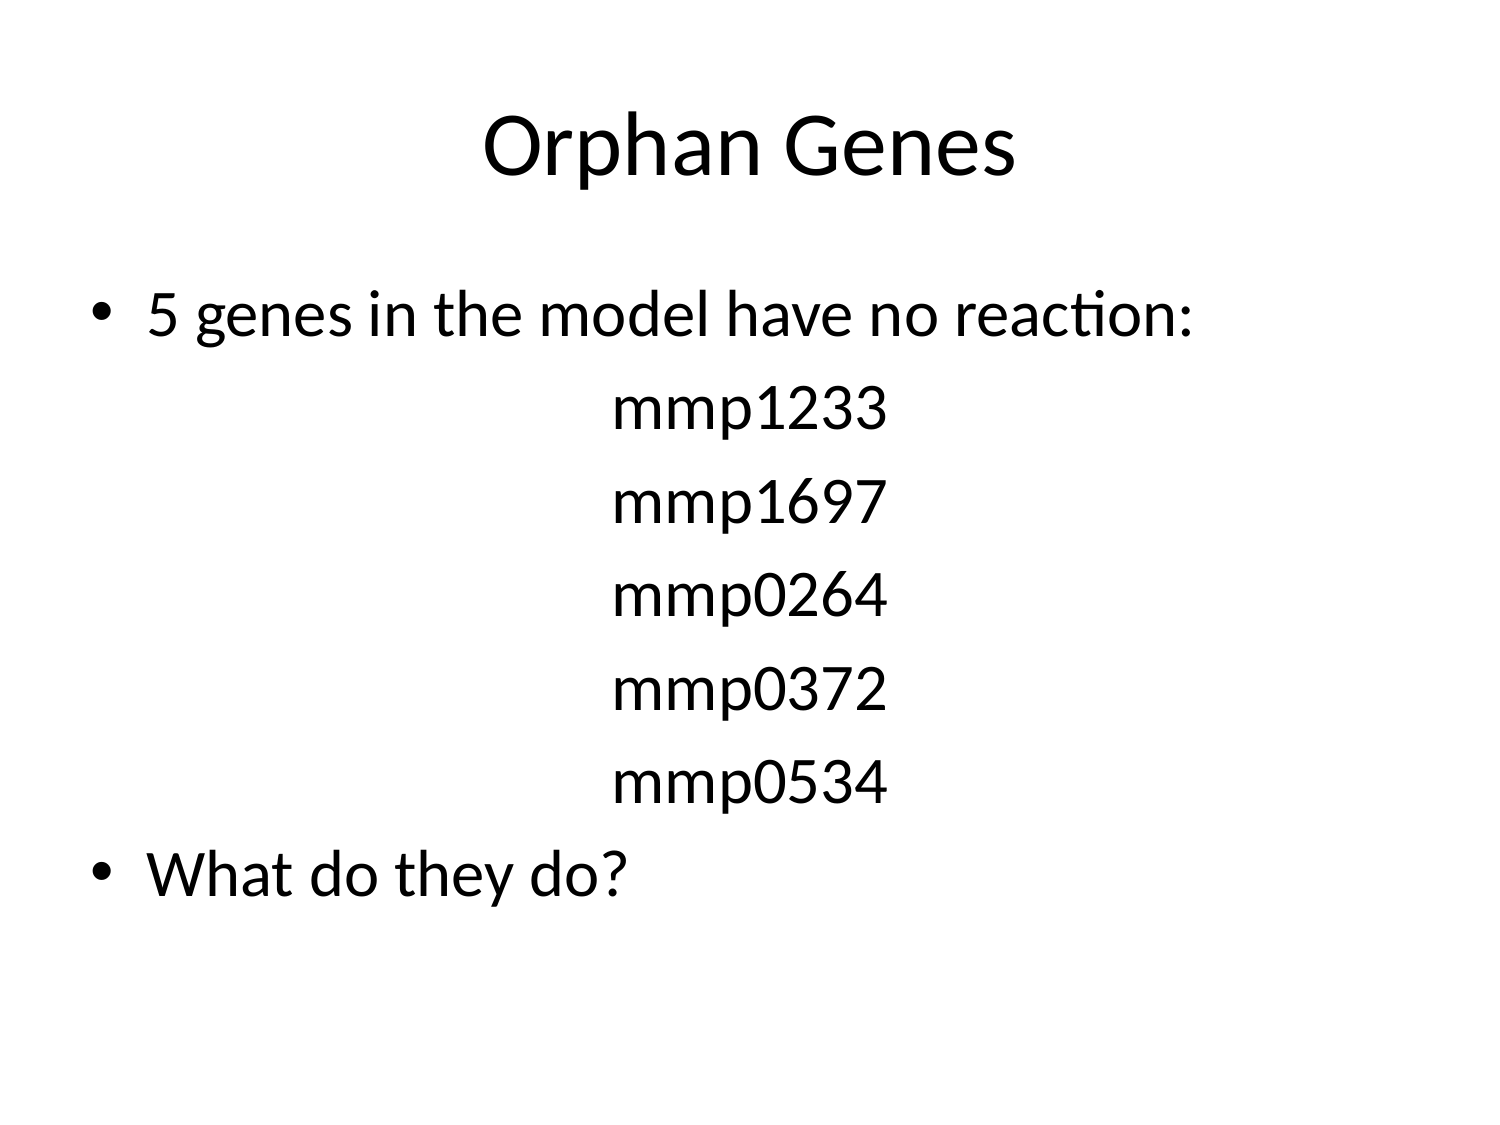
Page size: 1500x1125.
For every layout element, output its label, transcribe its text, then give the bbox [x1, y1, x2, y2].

title Orphan Genes [75, 45, 1425, 233]
list 5 genes in the model have no reaction: mmp1233 mmp1697 mmp0264 mmp0372 mmp0534 What do they do? [75, 262, 1425, 1005]
